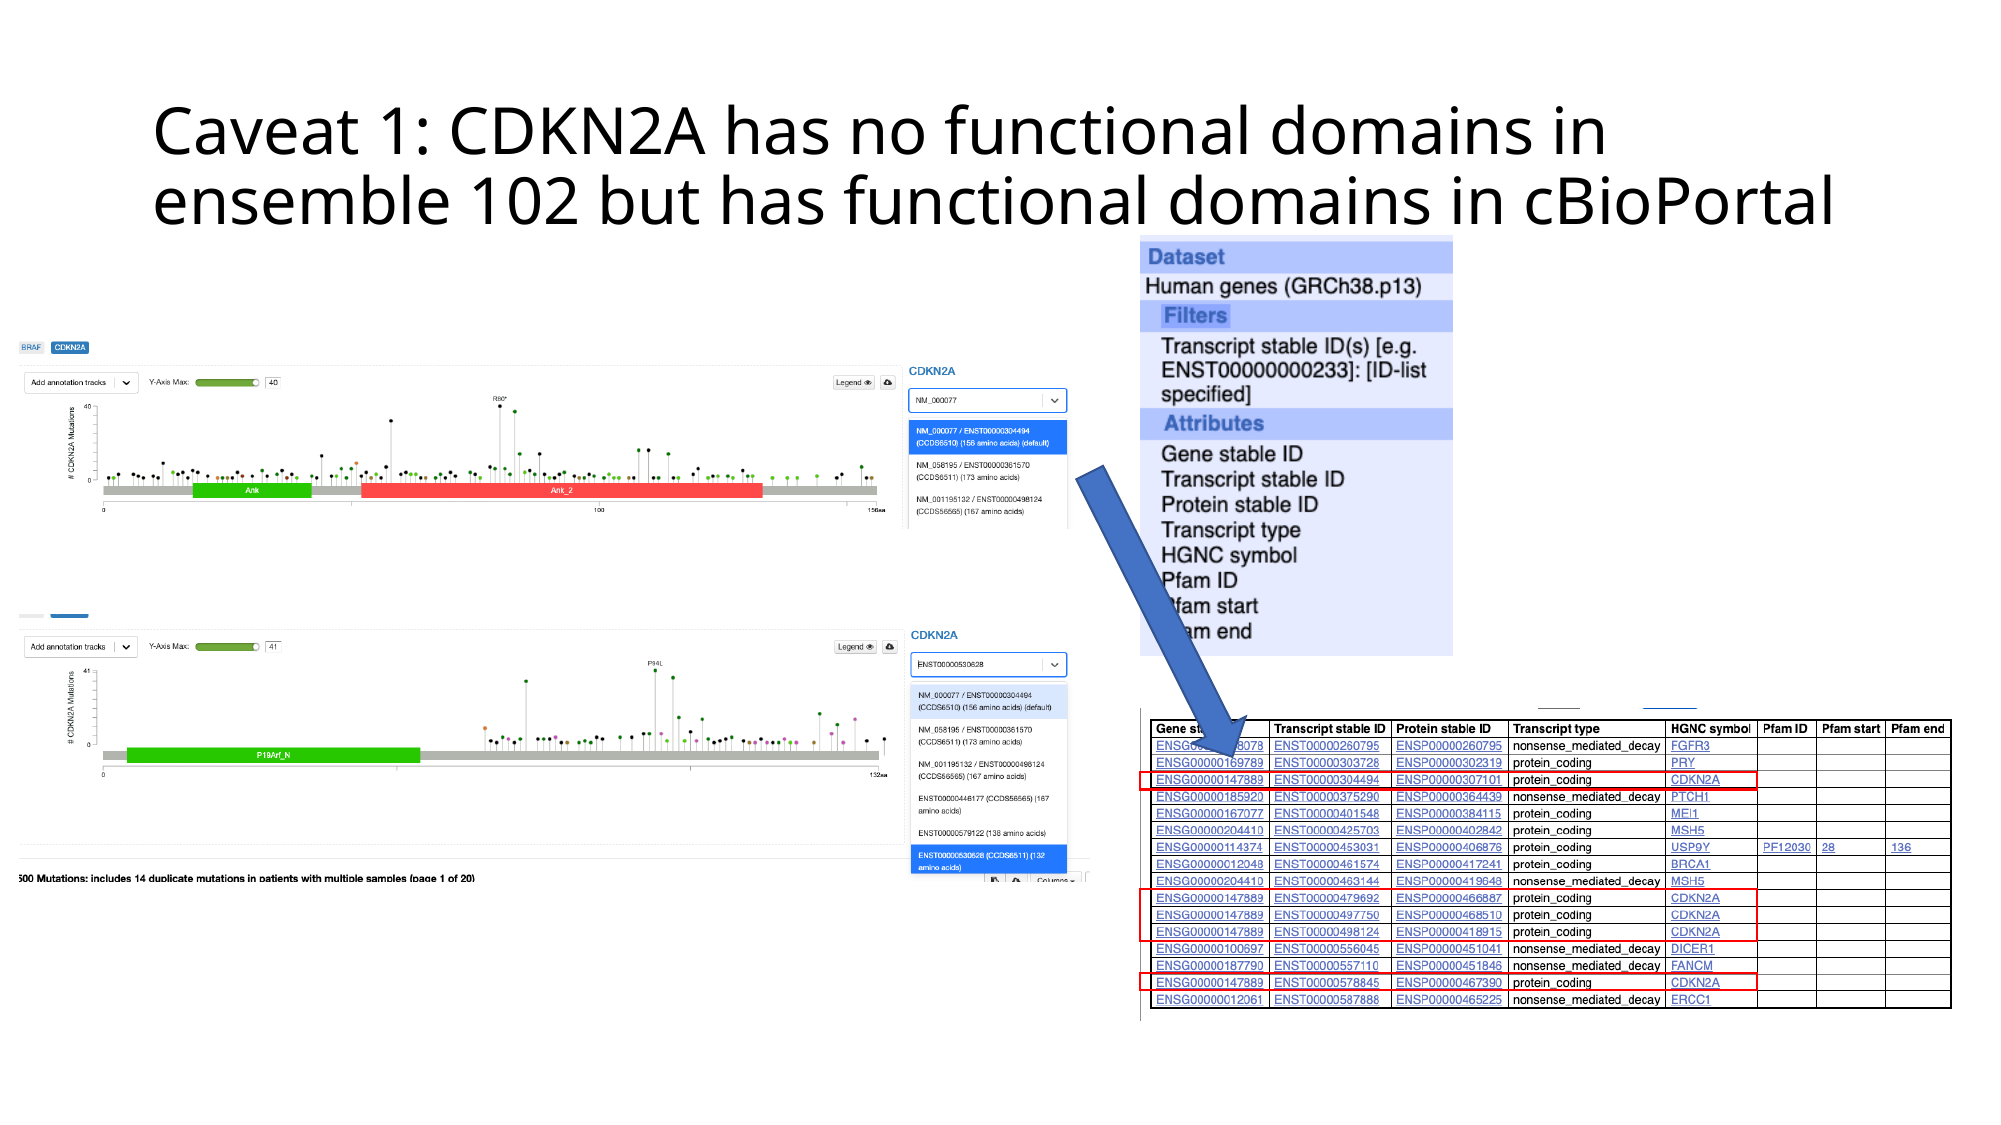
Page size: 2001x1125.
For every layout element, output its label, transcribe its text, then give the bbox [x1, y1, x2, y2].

text_box [1081, 464, 1139, 607]
picture [19, 329, 1081, 529]
picture [1139, 708, 1958, 1021]
title Caveat 1: CDKN2A has no functional domains in ensemble 102 but has functional domains in cBioPortal [137, 59, 1863, 278]
text_box [1164, 657, 1226, 708]
picture [1139, 235, 1453, 657]
picture [19, 614, 1090, 882]
